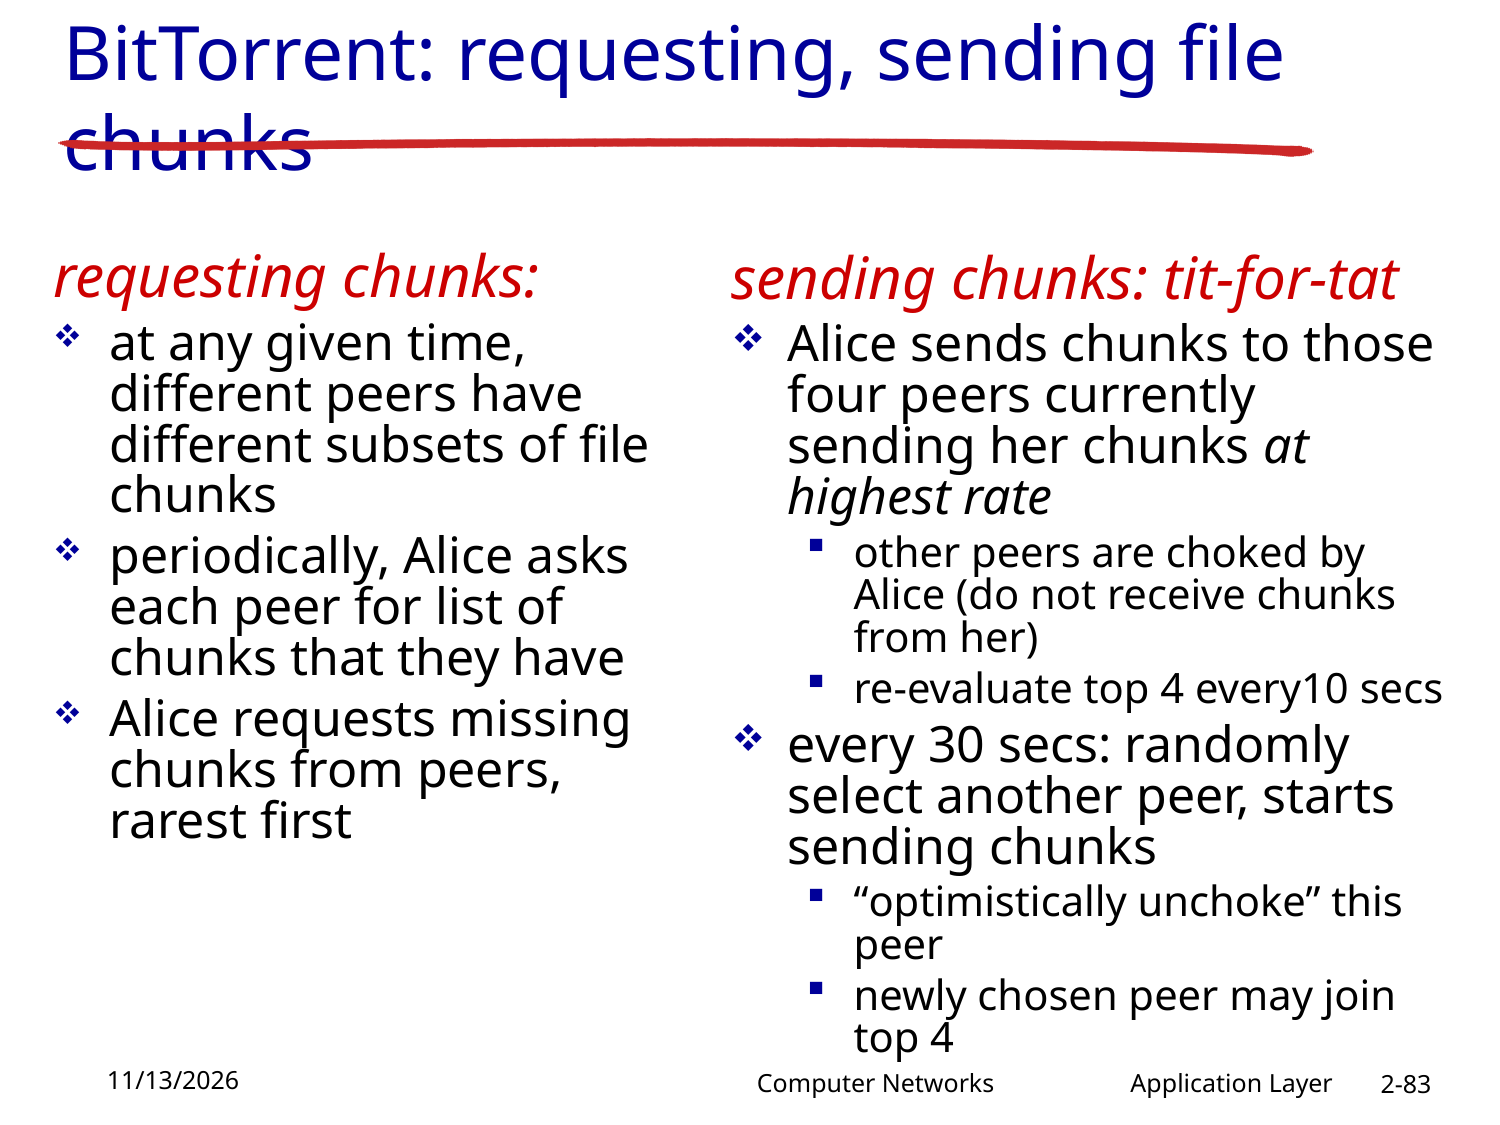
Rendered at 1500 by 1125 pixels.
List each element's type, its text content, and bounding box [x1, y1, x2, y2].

picture [52, 133, 1328, 162]
list requesting chunks: at any given time, different peers have different subsets of file chunks periodically, Alice asks each peer for list of chunks that they have Alice requests missing chunks from peers, rarest first [37, 242, 693, 861]
footer Computer Networks Application Layer [609, 1060, 1350, 1108]
text_box sending chunks: tit-for-tat Alice sends chunks to those four peers currently sending her chunks at highest rate other peers are choked by Alice (do not receive chunks from her) re-evaluate top 4 every10 secs every 30 secs: randomly select another peer, starts sending chunks “optimistically unchoke” this peer newly chosen peer may join top 4 [716, 233, 1459, 910]
slide_number 2-83 [1365, 1061, 1477, 1107]
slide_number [91, 1056, 405, 1112]
title BitTorrent: requesting, sending file chunks [48, 26, 1443, 166]
